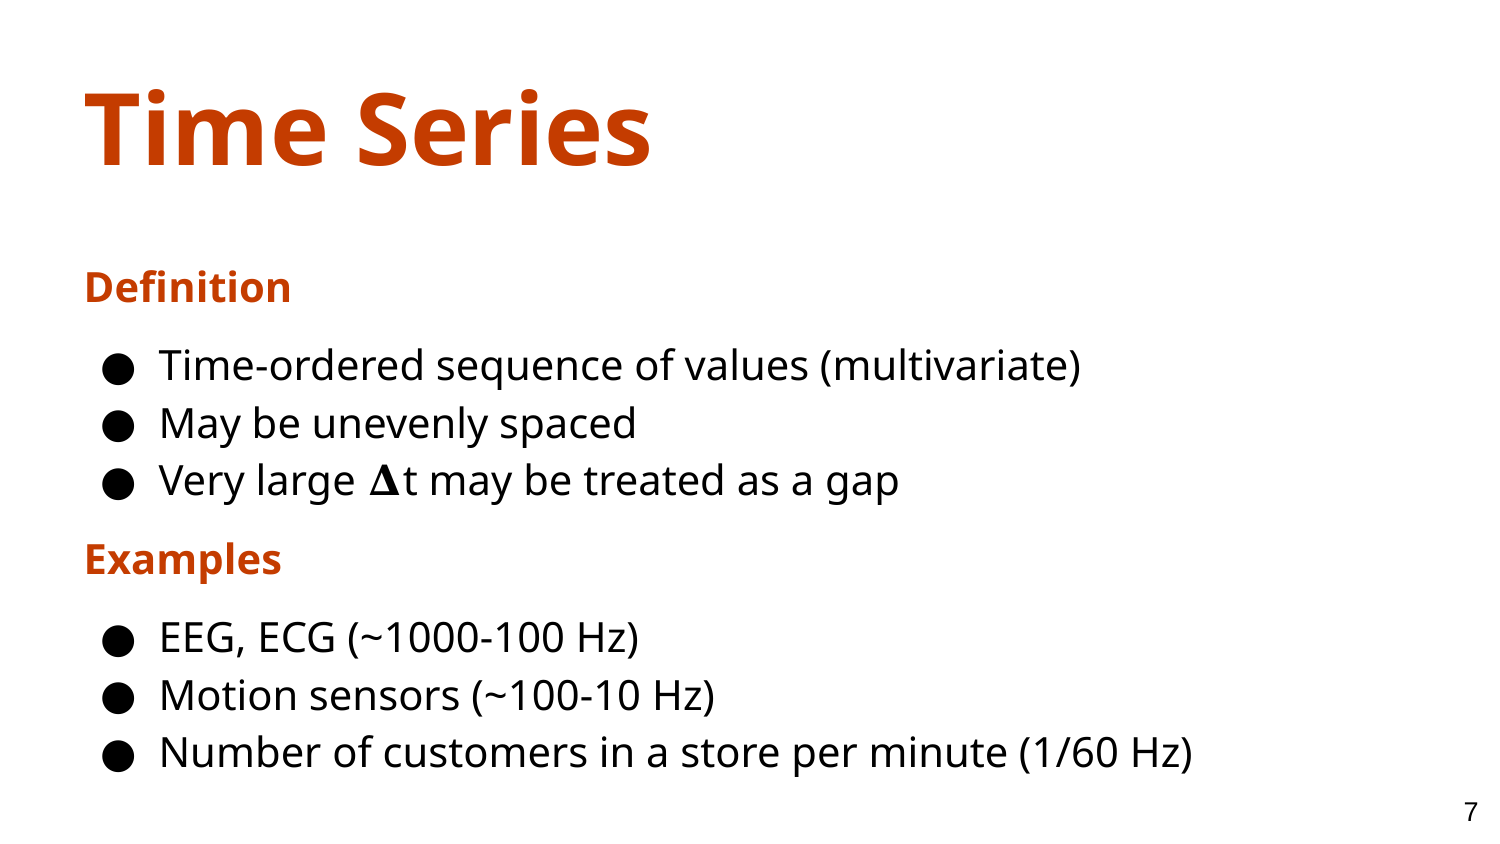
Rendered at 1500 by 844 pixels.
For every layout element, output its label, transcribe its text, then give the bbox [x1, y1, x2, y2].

text_box Definition Time-ordered sequence of values (multivariate) May be unevenly spaced Very large 𝚫t may be treated as a gap Examples EEG, ECG (~1000-100 Hz) Motion sensors (~100-10 Hz) Number of customers in a store per minute (1/60 Hz) [68, 238, 1430, 823]
text_box Time Series [68, 50, 1457, 273]
slide_number ‹#› [1403, 779, 1494, 844]
